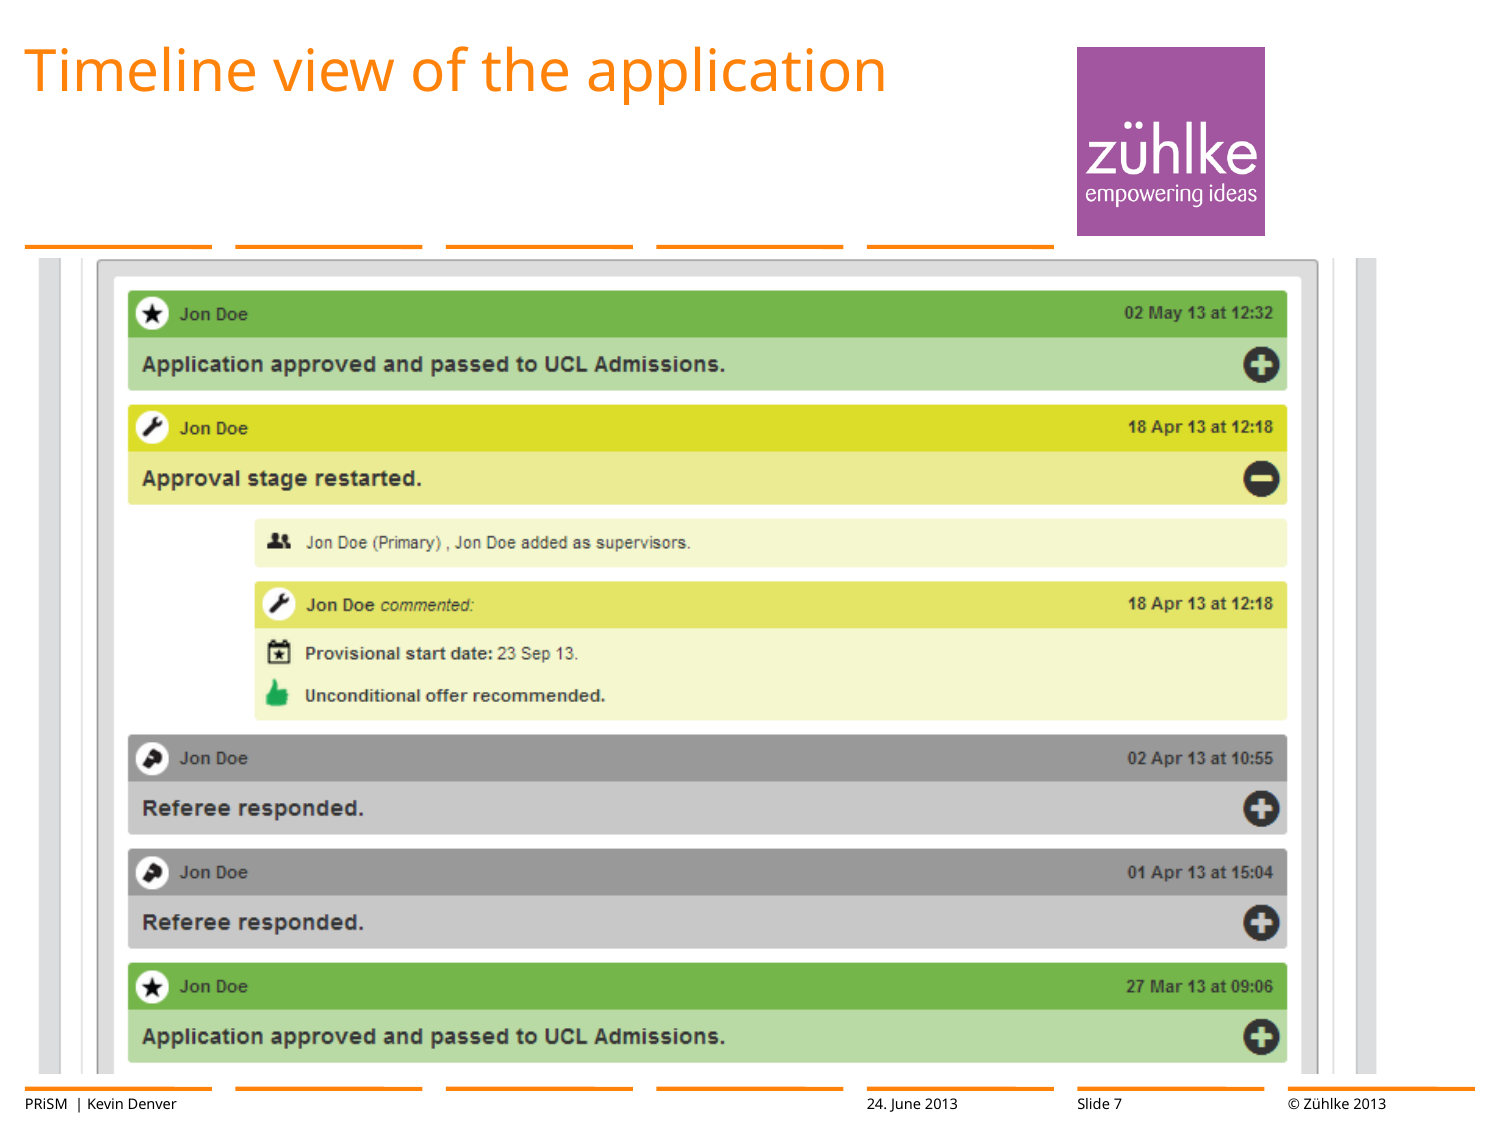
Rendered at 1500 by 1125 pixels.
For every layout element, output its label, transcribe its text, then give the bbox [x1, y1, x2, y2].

slide_number Slide 7 [1077, 1094, 1265, 1113]
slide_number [866, 1094, 1054, 1113]
picture [36, 258, 1386, 1075]
picture [1077, 47, 1265, 236]
footer PRiSM | Kevin Denver [24, 1094, 844, 1113]
title Timeline view of the application [24, 36, 1055, 236]
